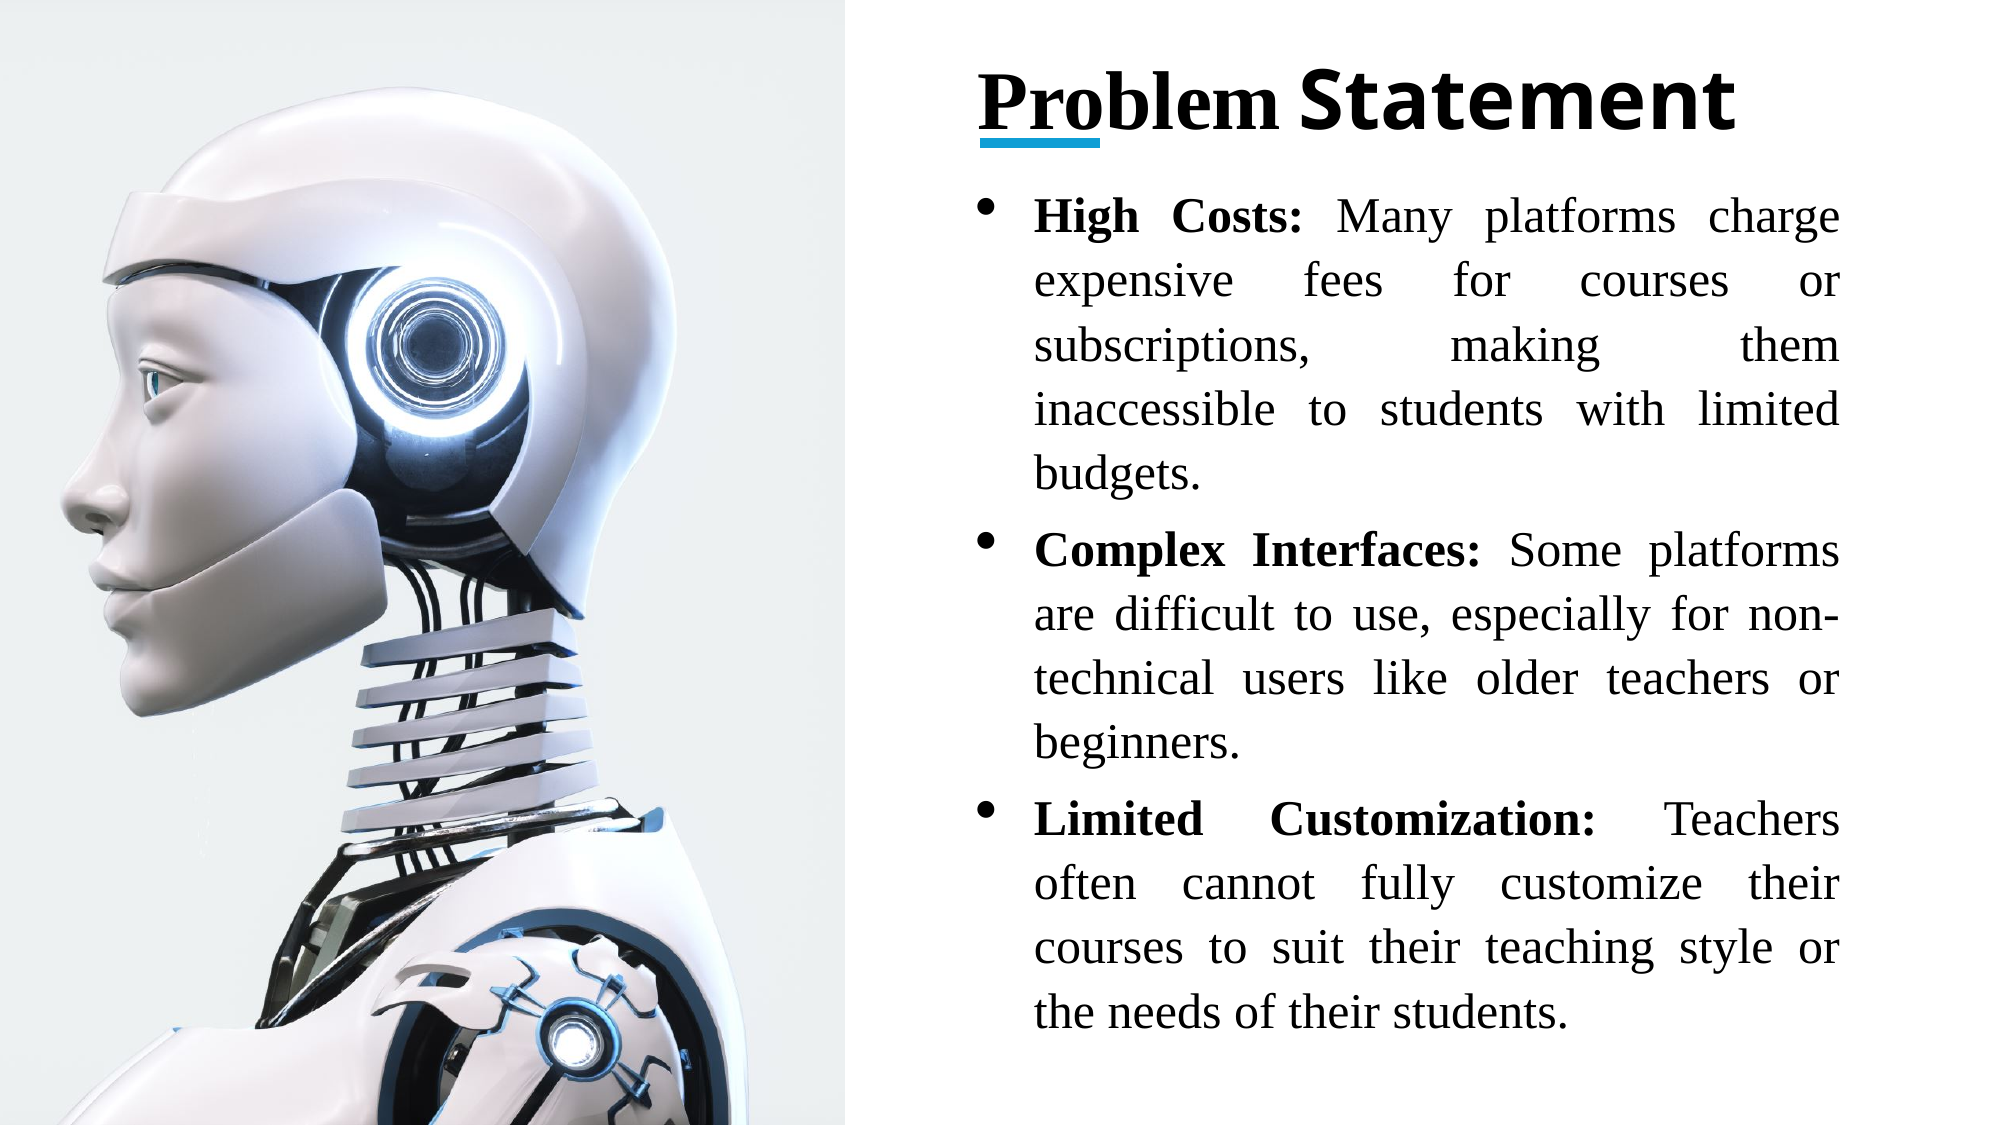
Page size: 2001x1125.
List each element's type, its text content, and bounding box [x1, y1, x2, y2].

title Problem Statement [962, 50, 1856, 171]
picture [0, 0, 846, 1125]
list High Costs: Many platforms charge expensive fees for courses or subscriptions, making them inaccessible to students with limited budgets. Complex Interfaces: Some platforms are difficult to use, especially for non-technical users like older teachers or beginners. Limited Customization: Teachers often cannot fully customize their courses to suit their teaching style or the needs of their students. [962, 171, 1856, 1075]
